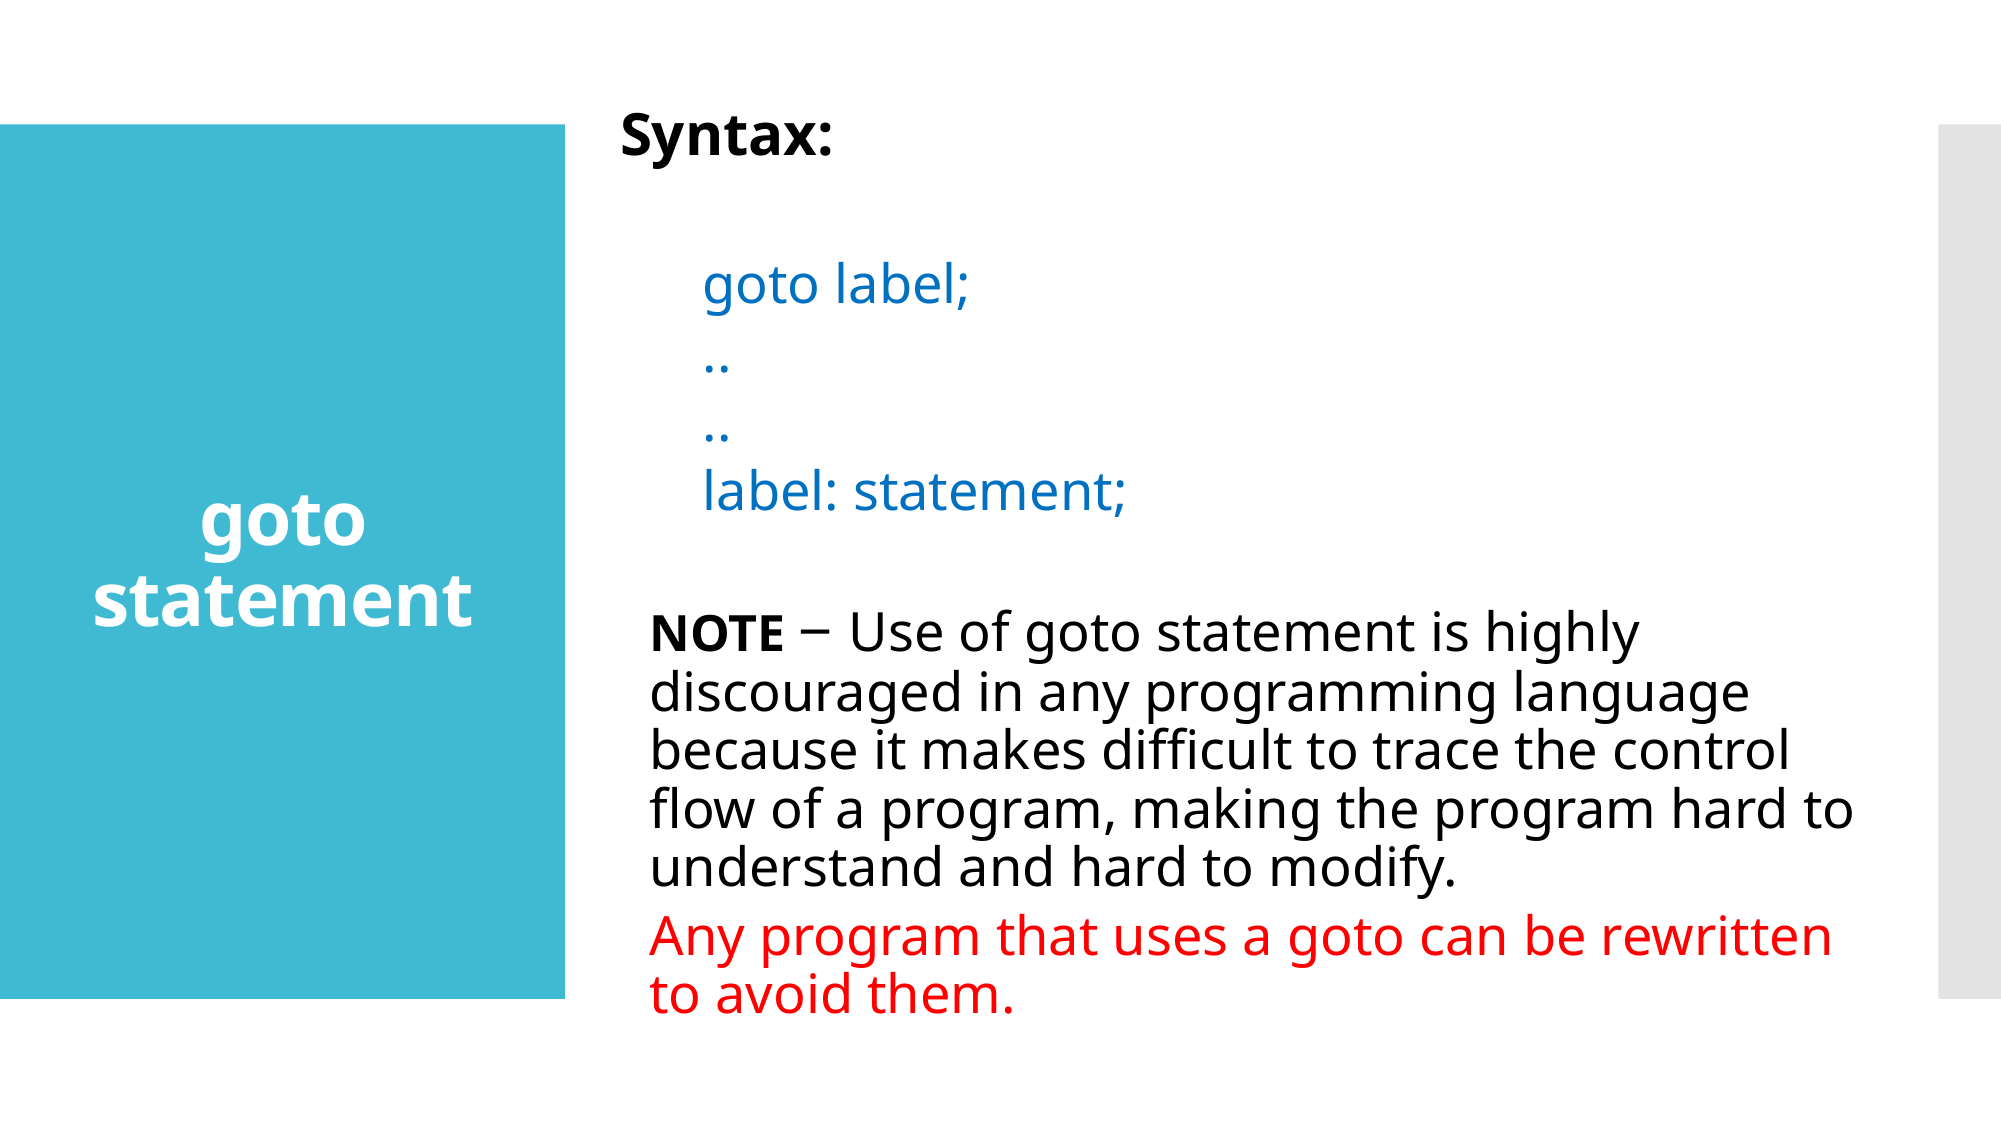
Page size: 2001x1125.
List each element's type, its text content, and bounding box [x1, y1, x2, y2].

title goto statement [41, 184, 525, 940]
list Syntax: goto label; .. .. label: statement; NOTE − Use of goto statement is highly discouraged in any programming language because it makes difficult to trace the control flow of a program, making the program hard to understand and hard to modify. Any program that uses a goto can be rewritten to avoid them. [604, 61, 1901, 1070]
